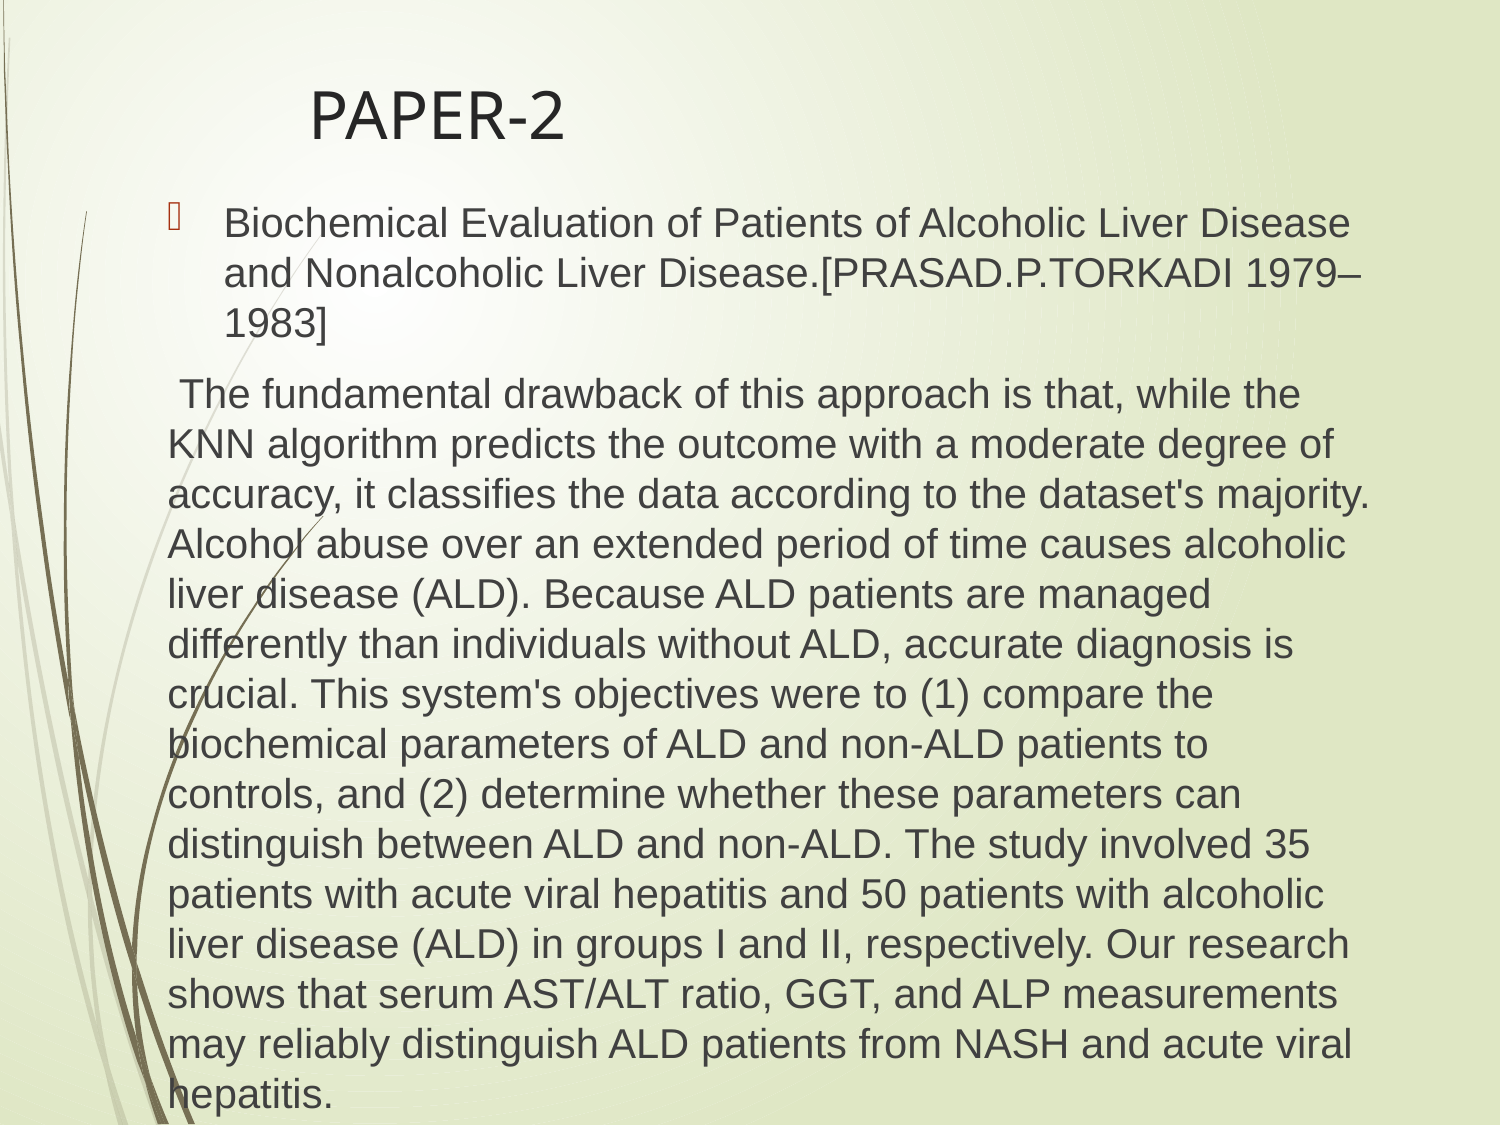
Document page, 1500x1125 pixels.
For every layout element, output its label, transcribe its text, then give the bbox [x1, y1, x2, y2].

list Biochemical Evaluation of Patients of Alcoholic Liver Disease and Nonalcoholic Liver Disease.[PRASAD.P.TORKADI 1979–1983] The fundamental drawback of this approach is that, while the KNN algorithm predicts the outcome with a moderate degree of accuracy, it classifies the data according to the dataset's majority. Alcohol abuse over an extended period of time causes alcoholic liver disease (ALD). Because ALD patients are managed differently than individuals without ALD, accurate diagnosis is crucial. This system's objectives were to (1) compare the biochemical parameters of ALD and non-ALD patients to controls, and (2) determine whether these parameters can distinguish between ALD and non-ALD. The study involved 35 patients with acute viral hepatitis and 50 patients with alcoholic liver disease (ALD) in groups I and II, respectively. Our research shows that serum AST/ALT ratio, GGT, and ALP measurements may reliably distinguish ALD patients from NASH and acute viral hepatitis. [152, 188, 1394, 809]
title PAPER-2 [293, 65, 1375, 188]
